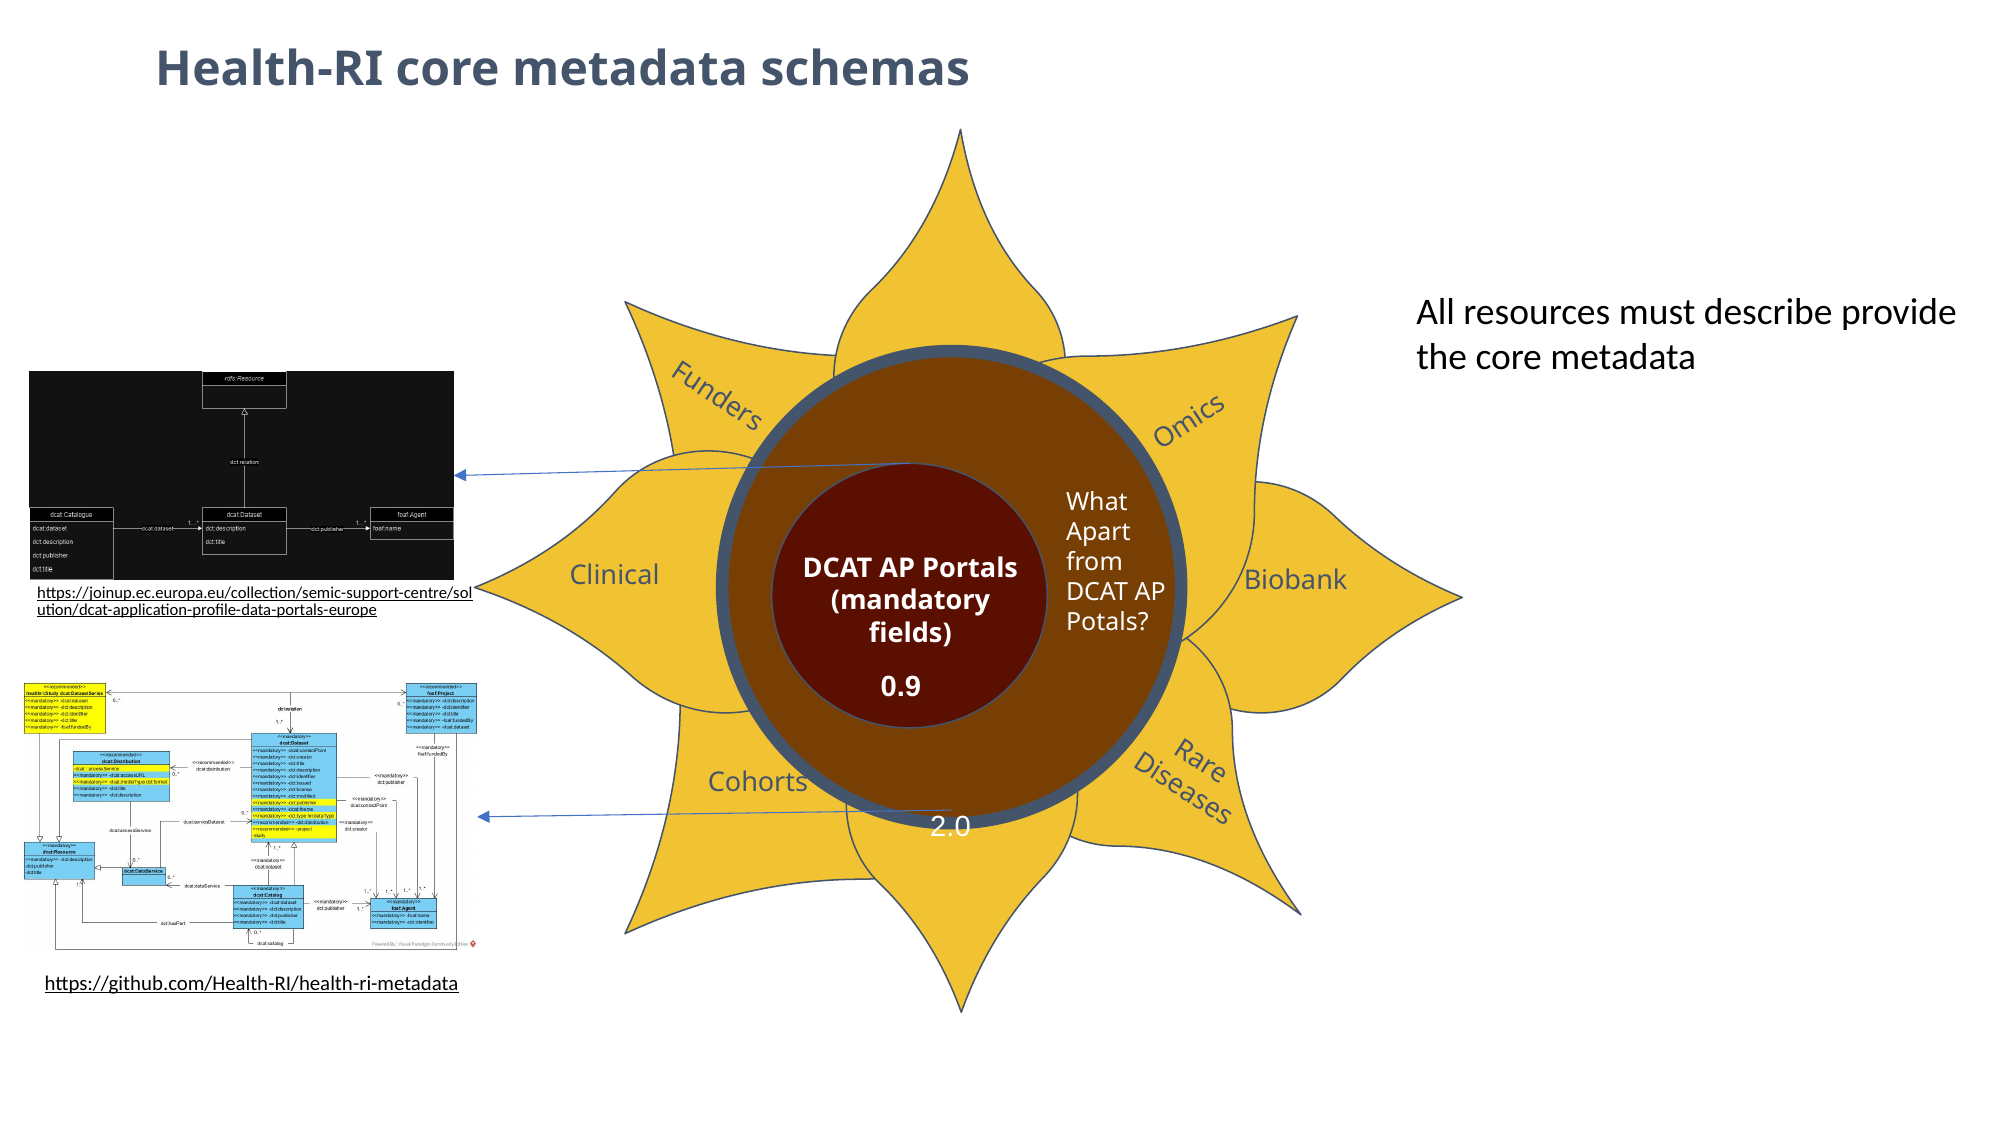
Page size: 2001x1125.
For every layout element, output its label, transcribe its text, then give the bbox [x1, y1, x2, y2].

text_box [624, 824, 874, 934]
text_box [848, 785, 1078, 962]
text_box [477, 816, 952, 824]
text_box [957, 1002, 966, 1013]
text_box Cohorts [681, 748, 836, 812]
text_box Omics [1105, 350, 1270, 489]
text_box [1031, 315, 1298, 410]
text_box All resources must describe provide the core metadata [1401, 280, 2000, 385]
text_box [771, 566, 775, 625]
text_box Funders [636, 325, 801, 463]
text_box [1070, 759, 1164, 851]
text_box https://joinup.ec.europa.eu/collection/semic-support-centre/solution/dcat-application-profile-data-portals-europe [22, 574, 497, 629]
text_box [653, 450, 757, 463]
text_box [846, 812, 865, 816]
text_box DCAT AP Portals (mandatory fields) [775, 503, 1045, 663]
text_box [768, 351, 1173, 807]
text_box [1158, 651, 1233, 742]
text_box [453, 463, 910, 476]
picture [29, 371, 454, 580]
text_box 0.9 2.0 [865, 652, 1036, 857]
text_box [1225, 828, 1301, 915]
picture [23, 682, 478, 951]
text_box [836, 792, 846, 811]
text_box Clinical [537, 542, 692, 606]
text_box https://github.com/Health-RI/health-ri-metadata [29, 962, 1042, 1002]
text_box [811, 463, 1008, 503]
text_box What Apart from DCAT AP Potals? [1050, 410, 1282, 651]
text_box [722, 476, 865, 806]
text_box Health-RI core metadata schemas [140, 22, 1402, 110]
text_box Biobank [1218, 547, 1373, 610]
text_box [790, 663, 865, 721]
text_box [833, 129, 1066, 383]
text_box [1202, 548, 1463, 713]
text_box [624, 301, 835, 409]
text_box Rare Diseases [1085, 691, 1285, 883]
text_box [667, 706, 782, 813]
text_box [660, 394, 758, 460]
text_box [1282, 485, 1372, 547]
text_box [497, 476, 755, 713]
text_box [846, 798, 865, 811]
